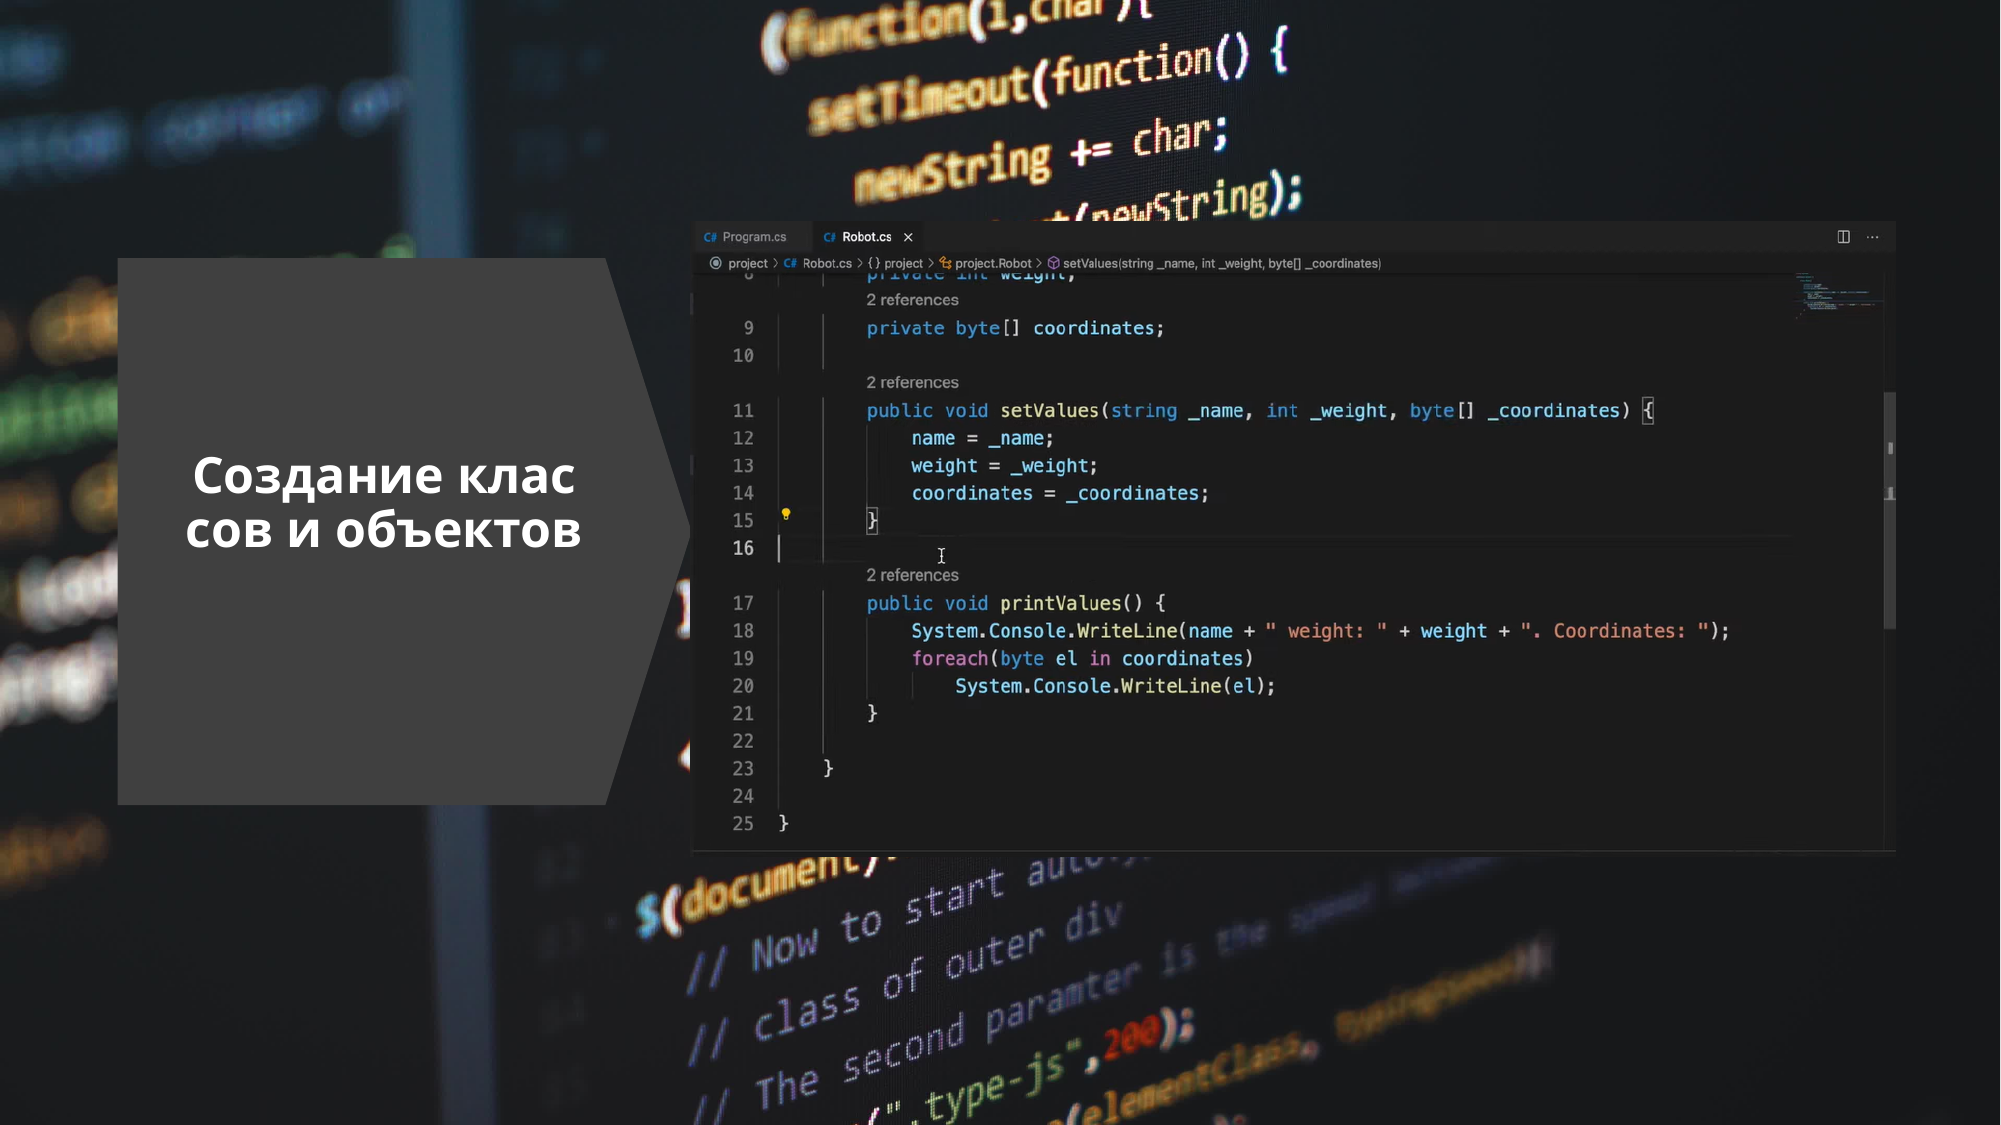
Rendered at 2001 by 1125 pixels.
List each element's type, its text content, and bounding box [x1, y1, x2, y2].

picture [0, 0, 2001, 1125]
text_box [116, 257, 690, 807]
title Создание классов и объектов [168, 322, 601, 741]
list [690, 221, 1896, 857]
